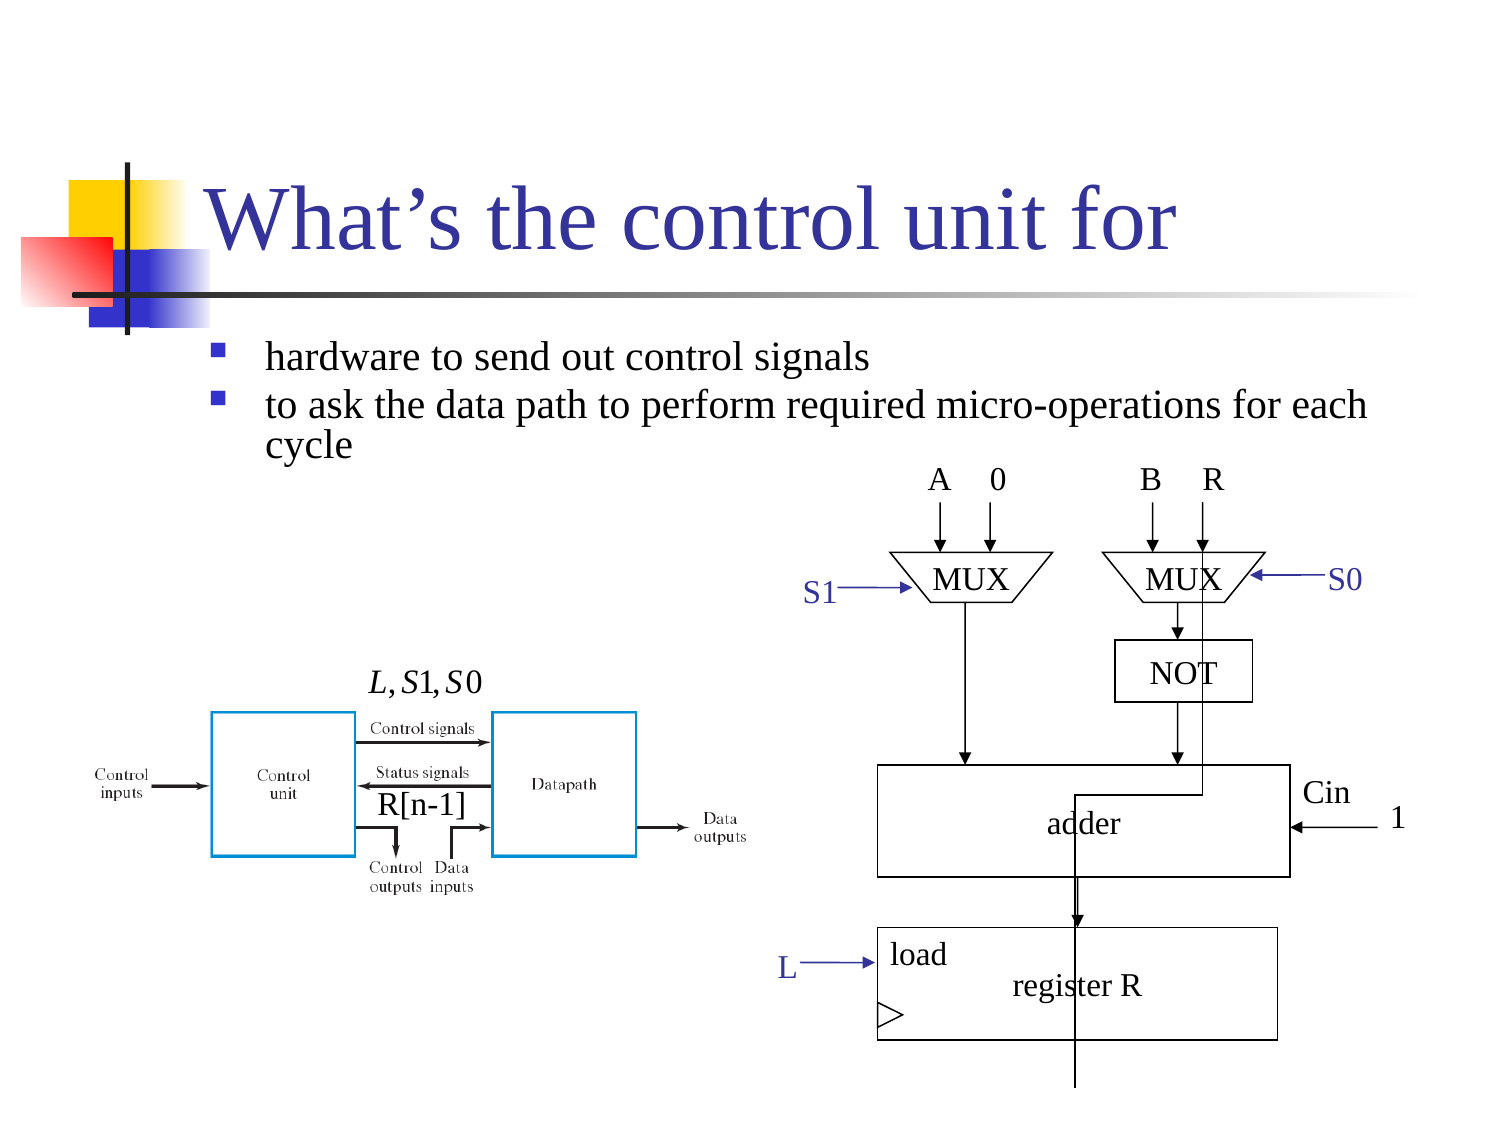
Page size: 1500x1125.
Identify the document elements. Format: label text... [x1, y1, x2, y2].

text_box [762, 449, 1423, 1088]
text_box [87, 662, 763, 902]
list hardware to send out control signals to ask the data path to perform required micro-operations for each cycle [193, 331, 1469, 500]
title What’s the control unit for [188, 35, 1468, 275]
